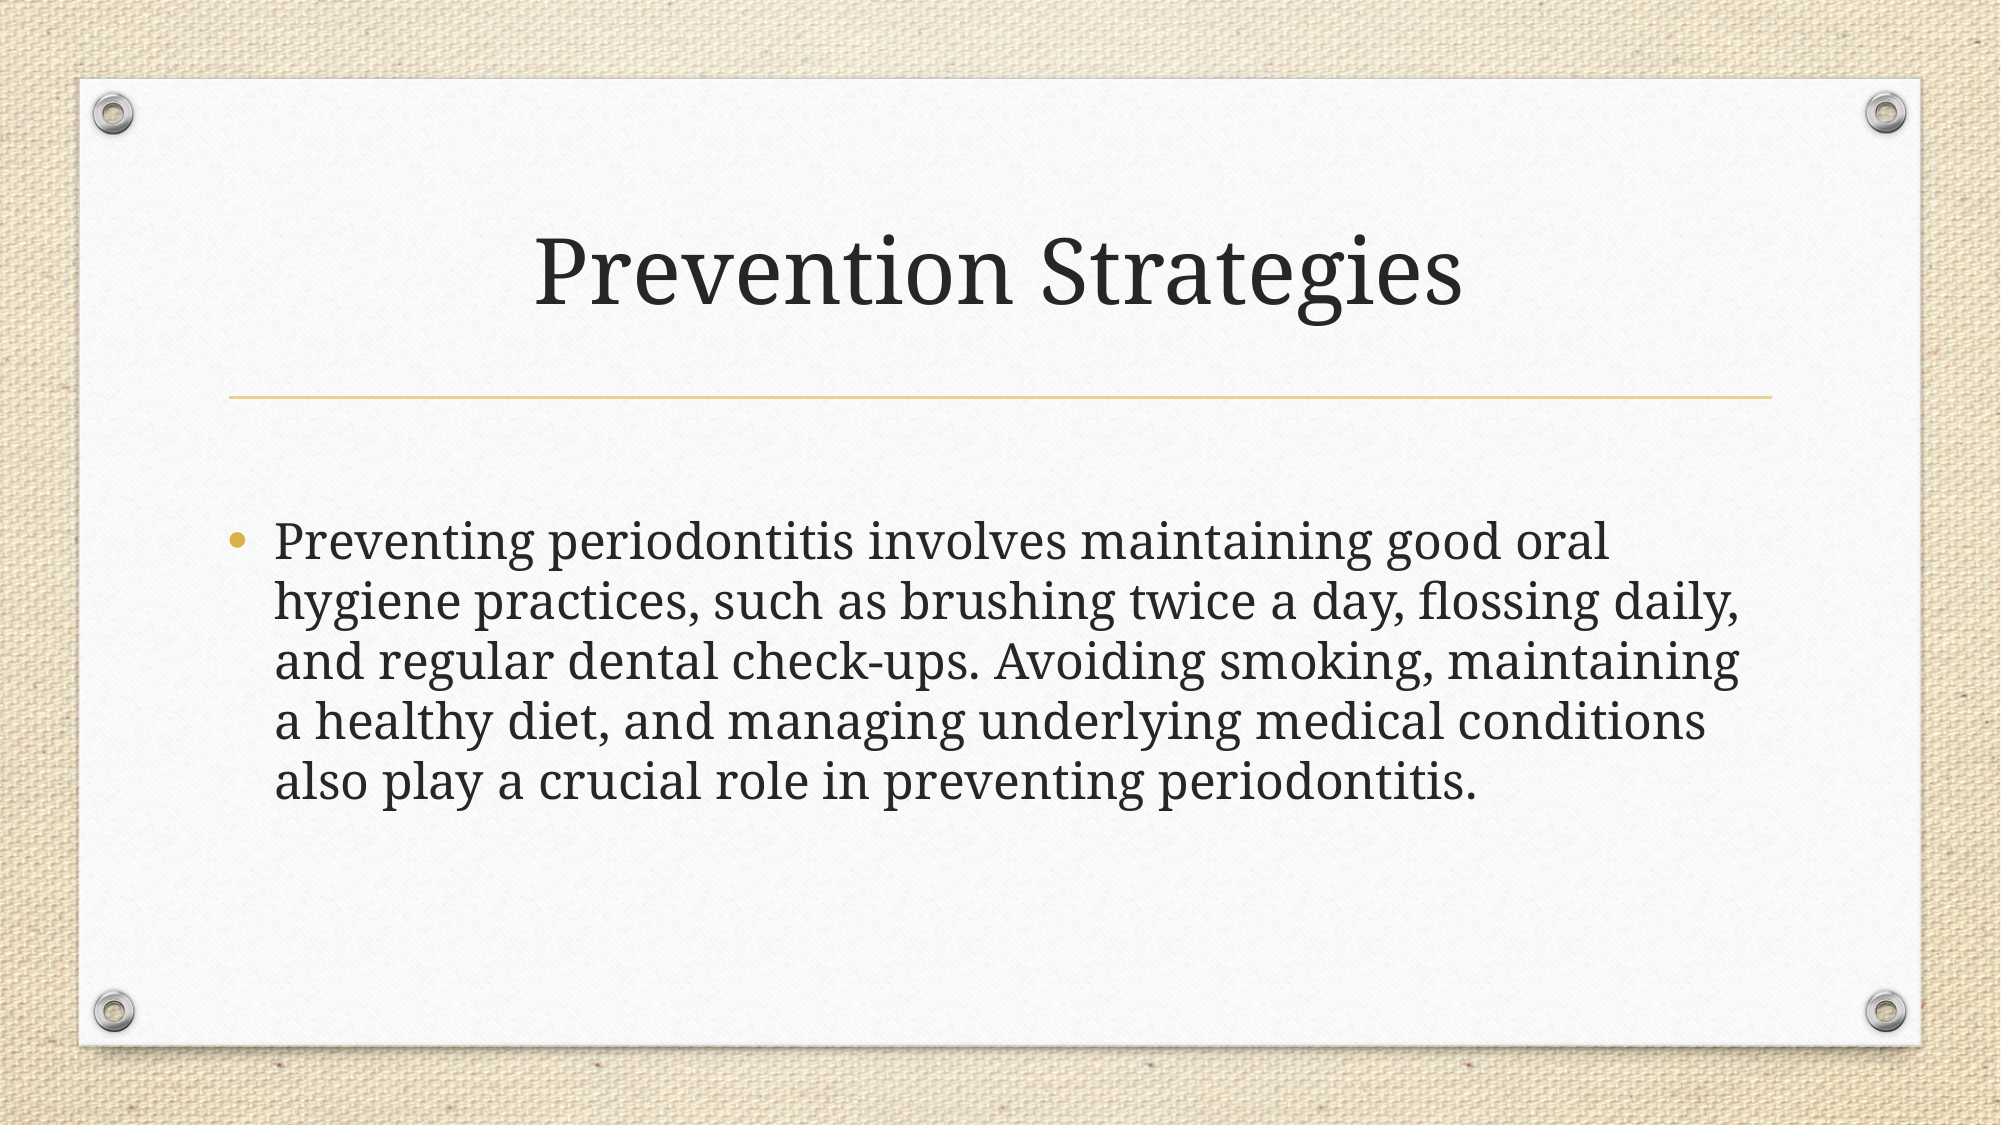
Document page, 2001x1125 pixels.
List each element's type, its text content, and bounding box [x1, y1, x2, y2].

list Preventing periodontitis involves maintaining good oral hygiene practices, such as brushing twice a day, flossing daily, and regular dental check-ups. Avoiding smoking, maintaining a healthy diet, and managing underlying medical conditions also play a crucial role in preventing periodontitis. [212, 419, 1788, 964]
picture [0, 0, 2001, 1125]
title Prevention Strategies [212, 161, 1788, 375]
